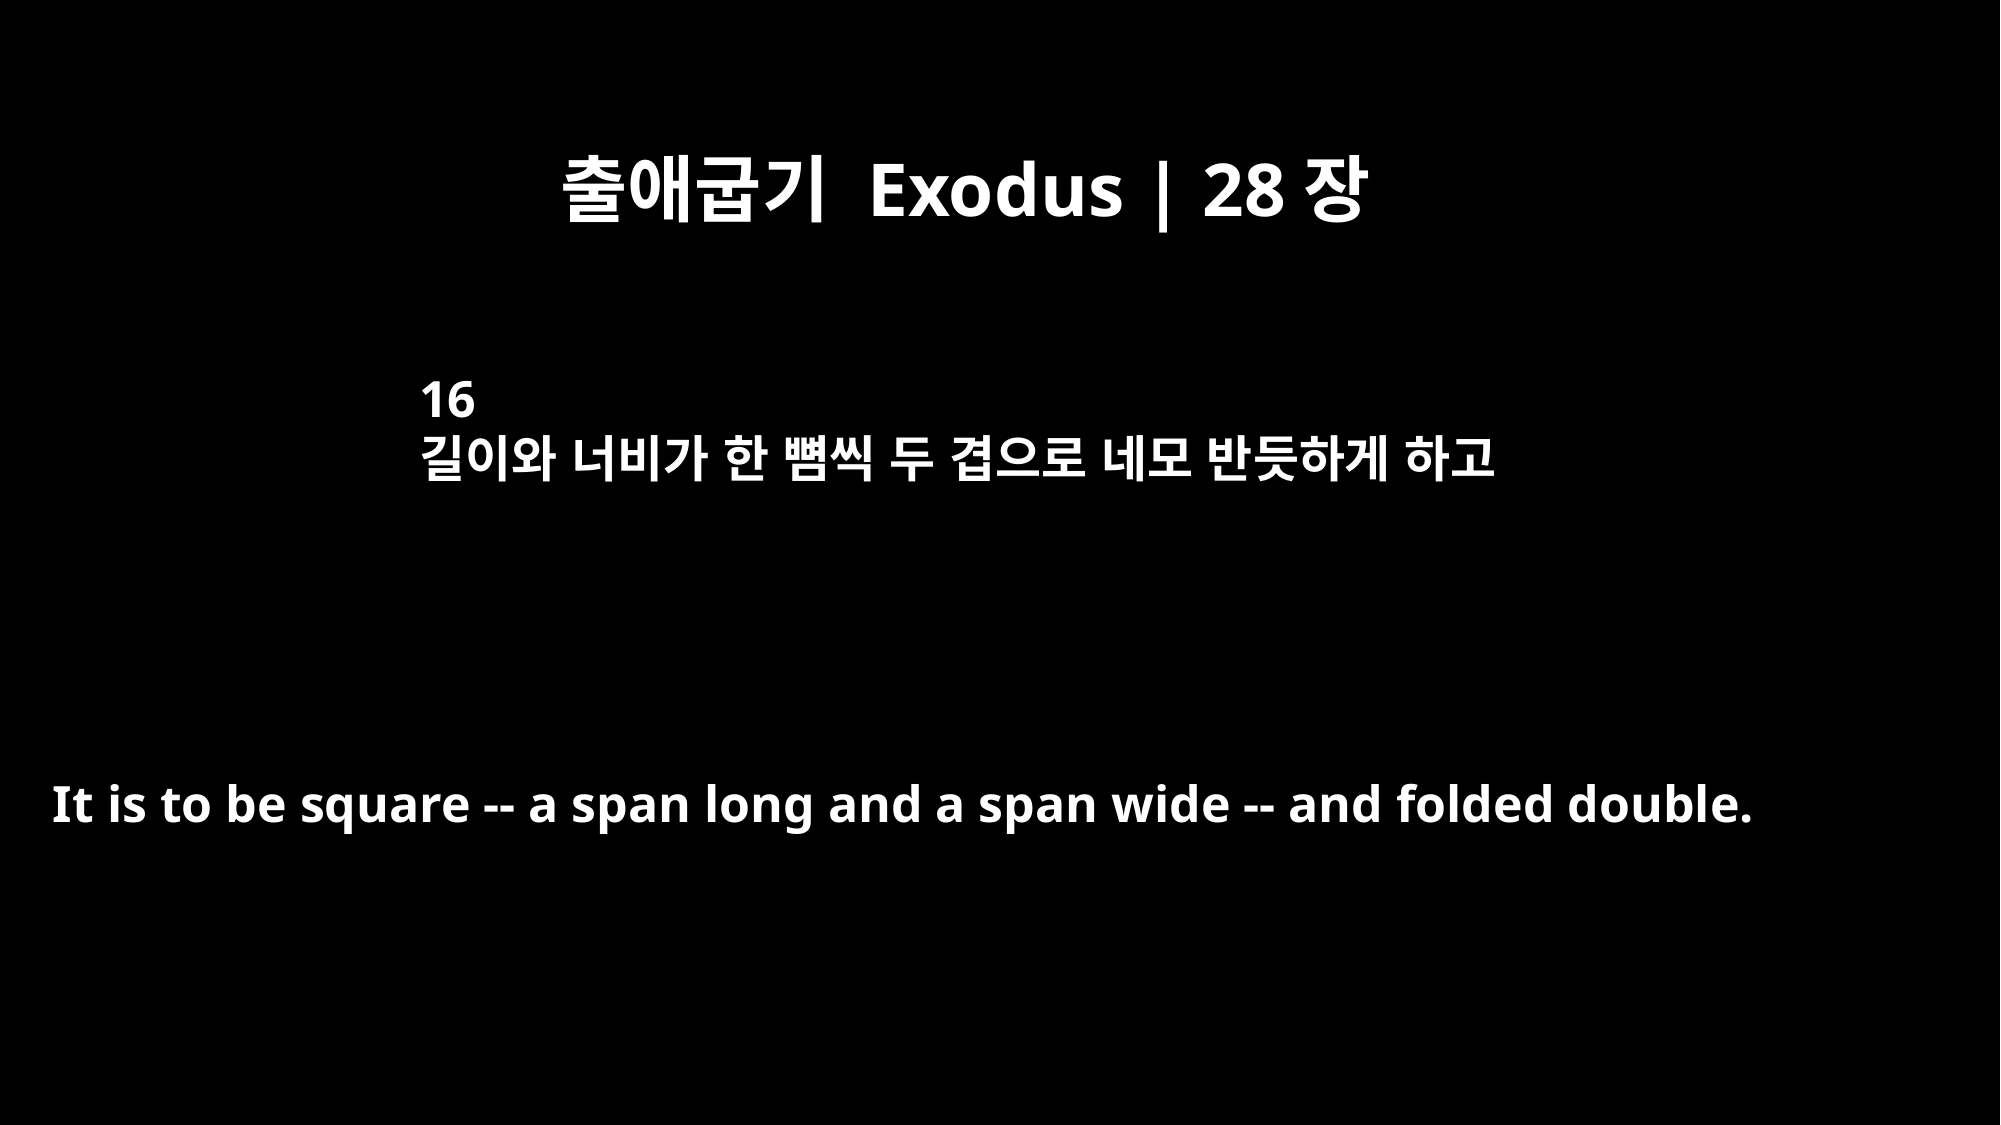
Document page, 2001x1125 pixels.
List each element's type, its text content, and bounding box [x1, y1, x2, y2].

text_box It is to be square -- a span long and a span wide -- and folded double. [38, 764, 1770, 840]
text_box 16 길이와 너비가 한 뼘씩 두 겹으로 네모 반듯하게 하고 [404, 359, 1513, 495]
text_box 출애굽기 Exodus | 28장 [545, 136, 1387, 239]
